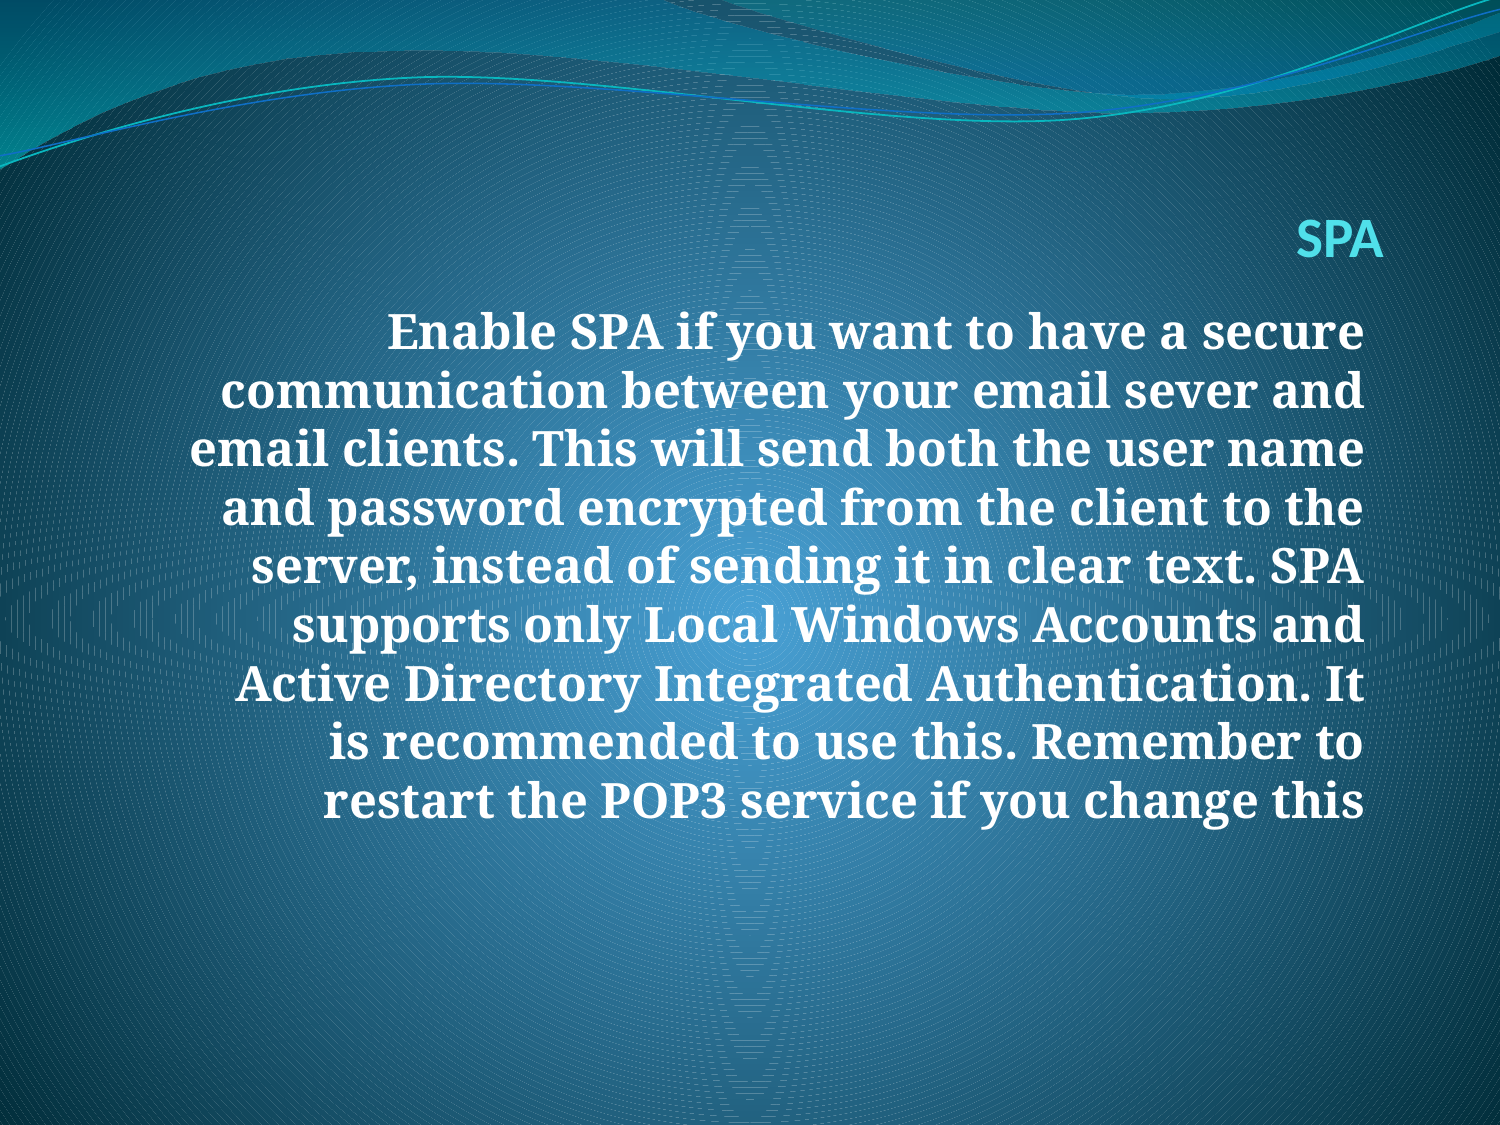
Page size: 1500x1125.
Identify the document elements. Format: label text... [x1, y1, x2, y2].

title SPA [112, 200, 1388, 338]
subtitle Enable SPA if you want to have a secure communication between your email sever and email clients. This will send both the user name and password encrypted from the client to the server, instead of sending it in clear text. SPA supports only Local Windows Accounts and Active Directory Integrated Authentication. It is recommended to use this. Remember to restart the POP3 service if you change this [187, 224, 1375, 900]
